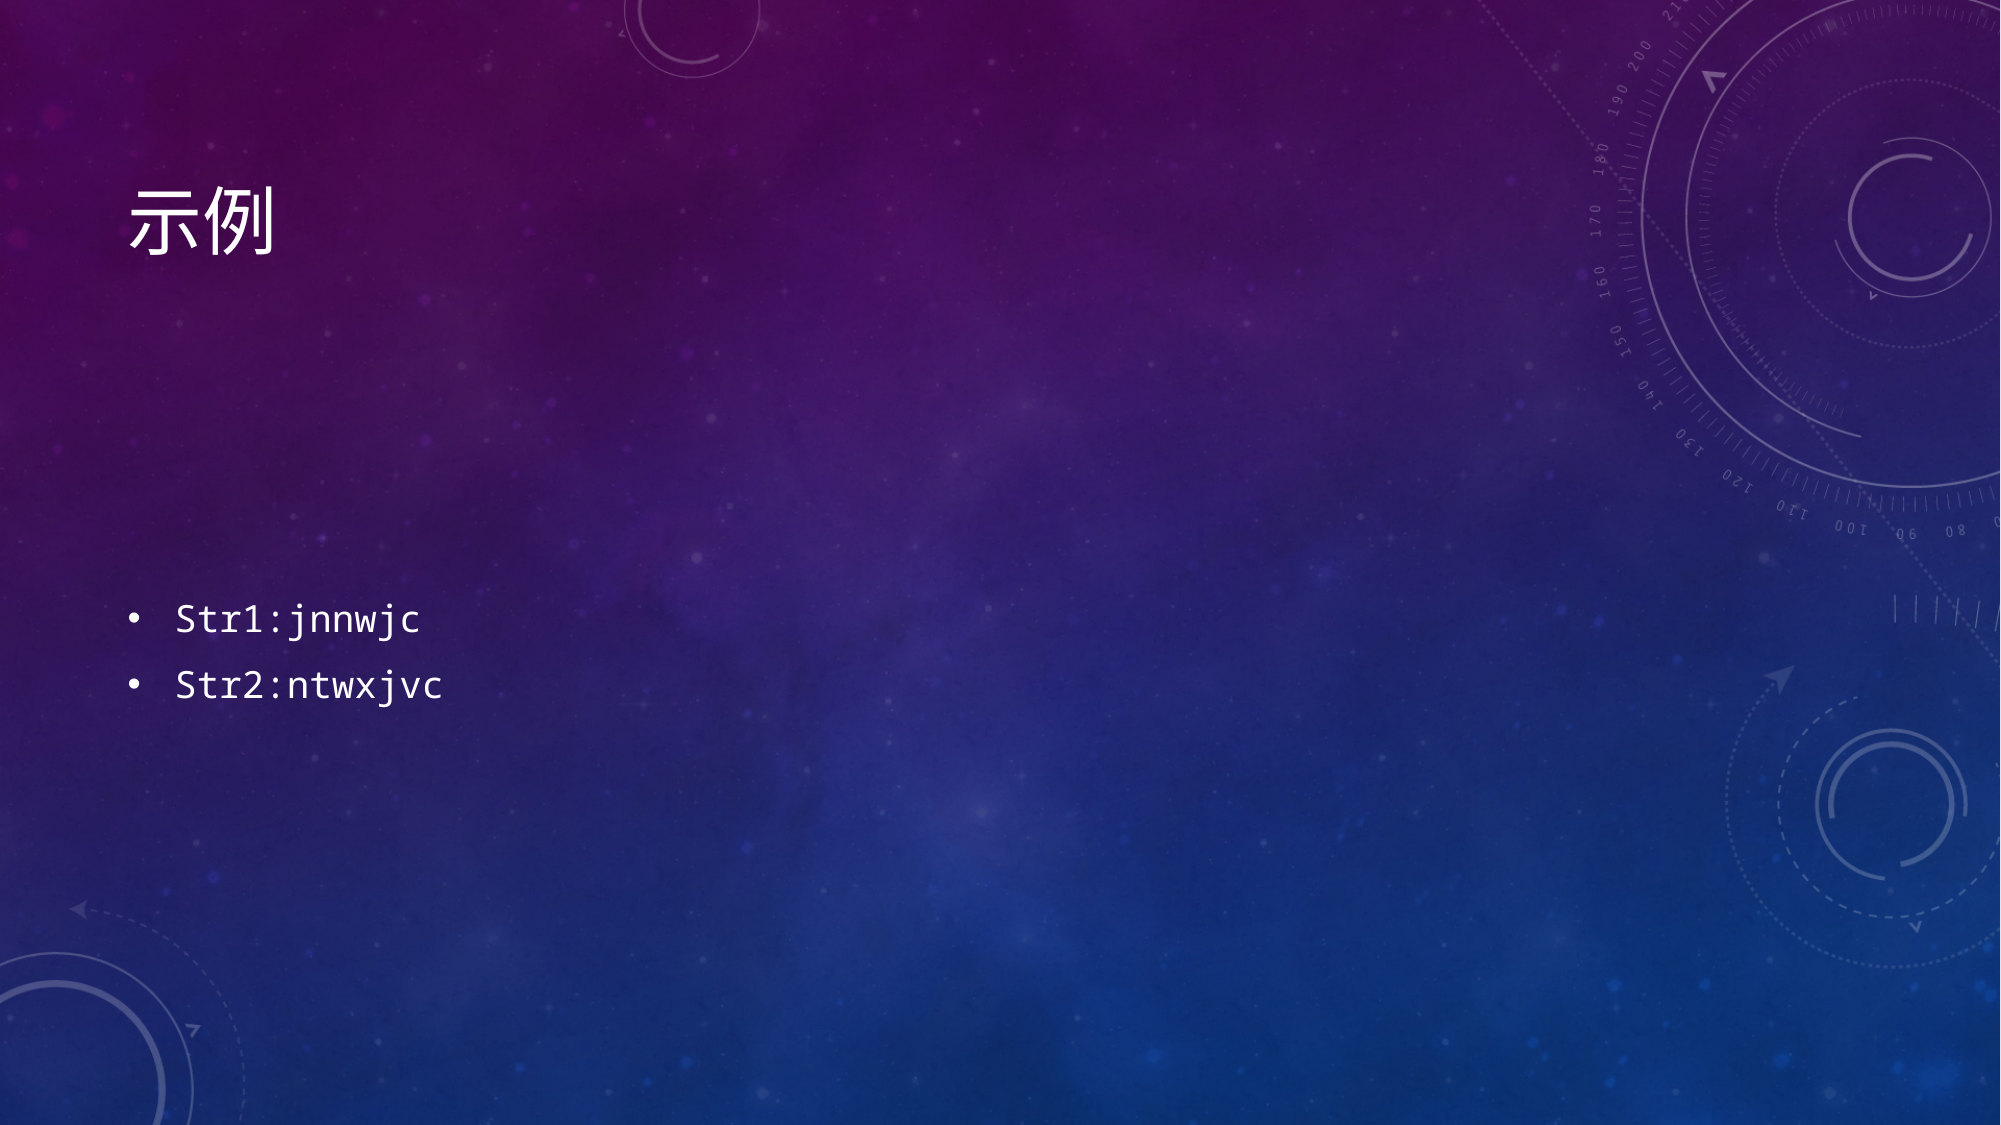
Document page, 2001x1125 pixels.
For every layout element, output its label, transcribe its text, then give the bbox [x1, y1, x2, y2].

list Str1:jnnwjc Str2:ntwxjvc [112, 351, 1775, 950]
title 示例 [112, 99, 1775, 339]
picture [0, 0, 2001, 1125]
